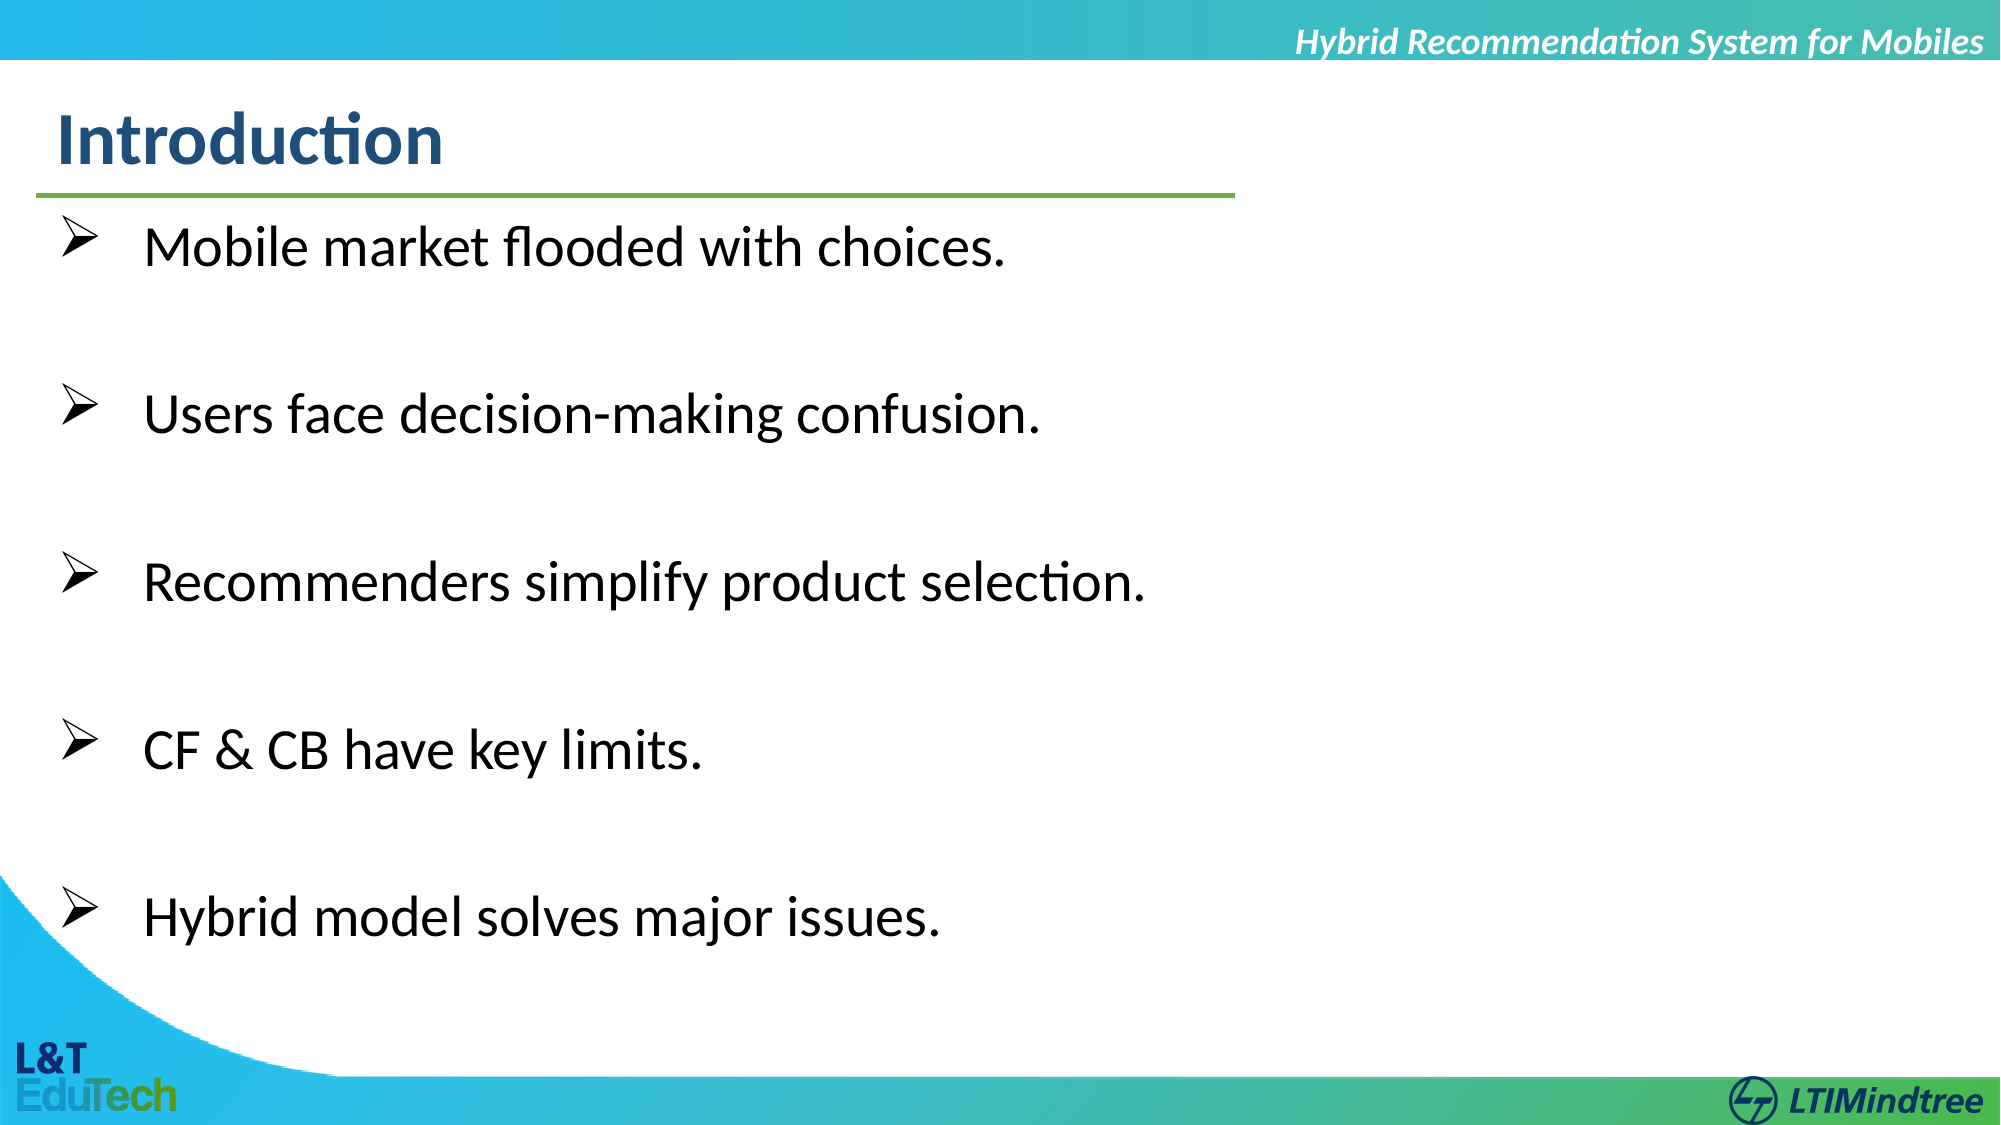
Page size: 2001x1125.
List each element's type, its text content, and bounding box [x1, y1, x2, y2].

picture [0, 875, 2000, 1125]
text_box Hybrid Recommendation System for Mobiles [999, 9, 2000, 114]
picture [66, 890, 95, 907]
text_box Introduction [41, 82, 1785, 188]
list Mobile market flooded with choices. Users face decision-making confusion. Recommenders simplify product selection. CF & CB have key limits. Hybrid model solves major issues. [41, 208, 1785, 889]
